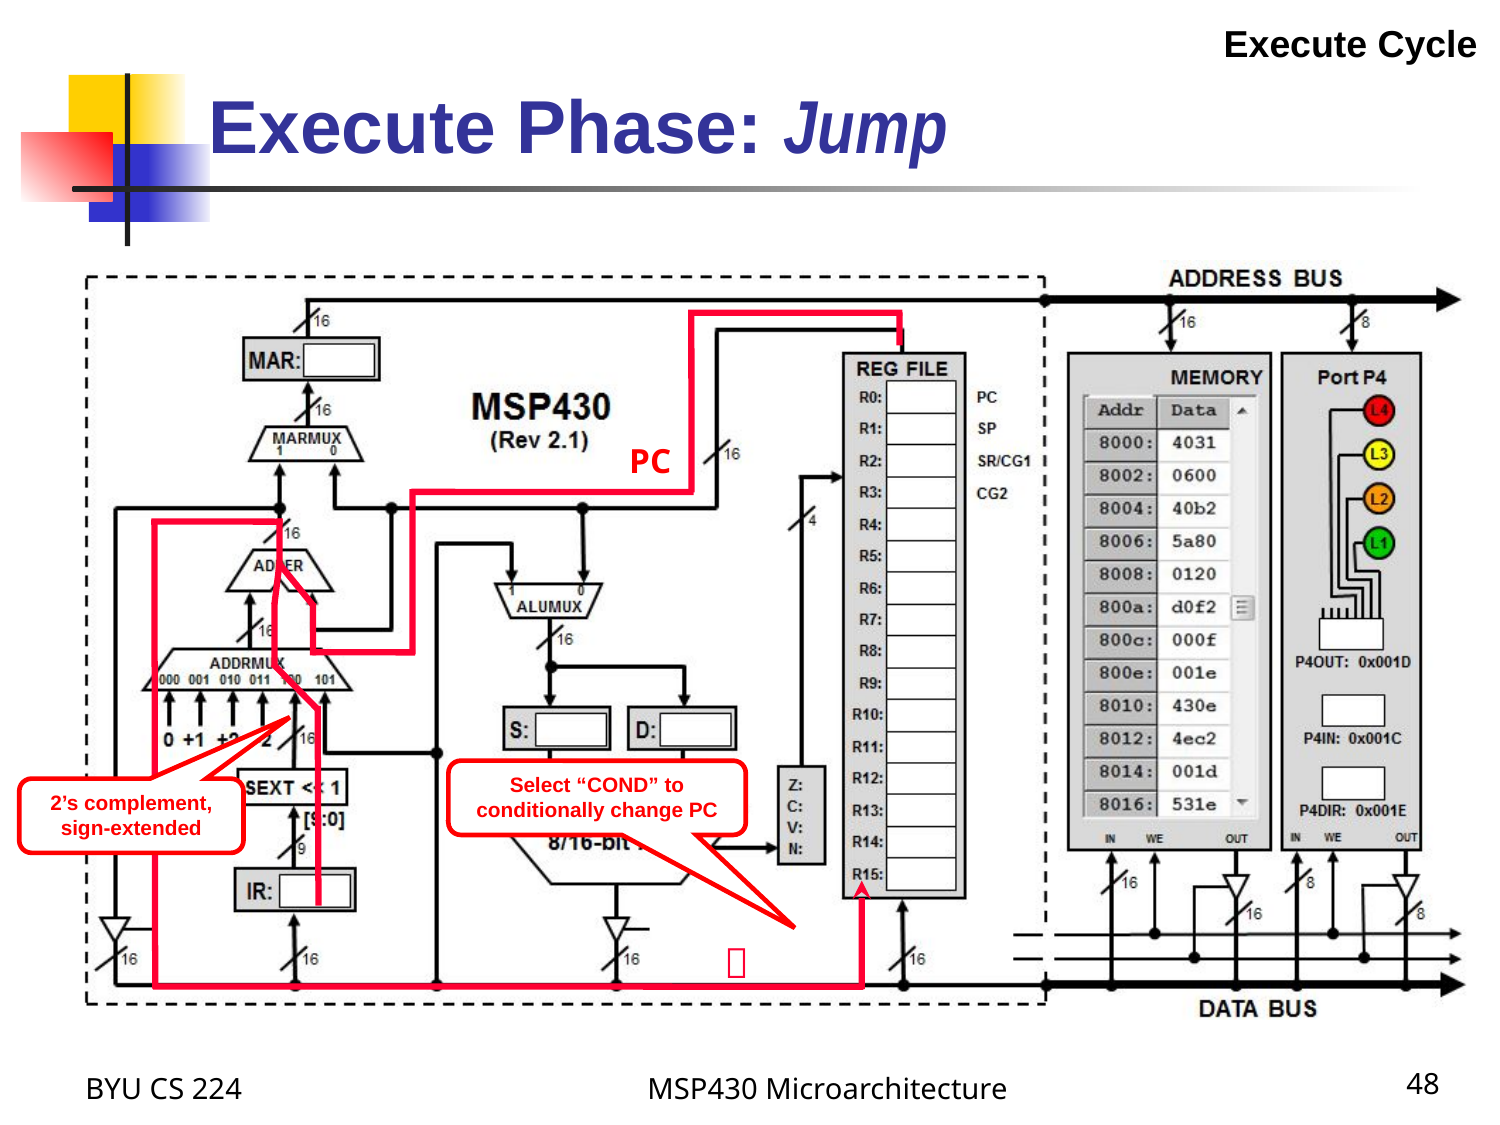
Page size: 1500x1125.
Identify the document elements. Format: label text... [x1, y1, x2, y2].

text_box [150, 311, 903, 995]
footer MSP430 Microarchitecture [430, 1034, 1225, 1113]
text_box 2’s complement, sign-extended [19, 778, 69, 853]
title Execute Phase: Jump [193, 34, 1472, 177]
slide_number 48 [1329, 1034, 1455, 1113]
text_box Execute Cycle [888, 12, 1493, 73]
slide_number BYU CS 224 [70, 1037, 415, 1113]
picture [74, 260, 1469, 1020]
